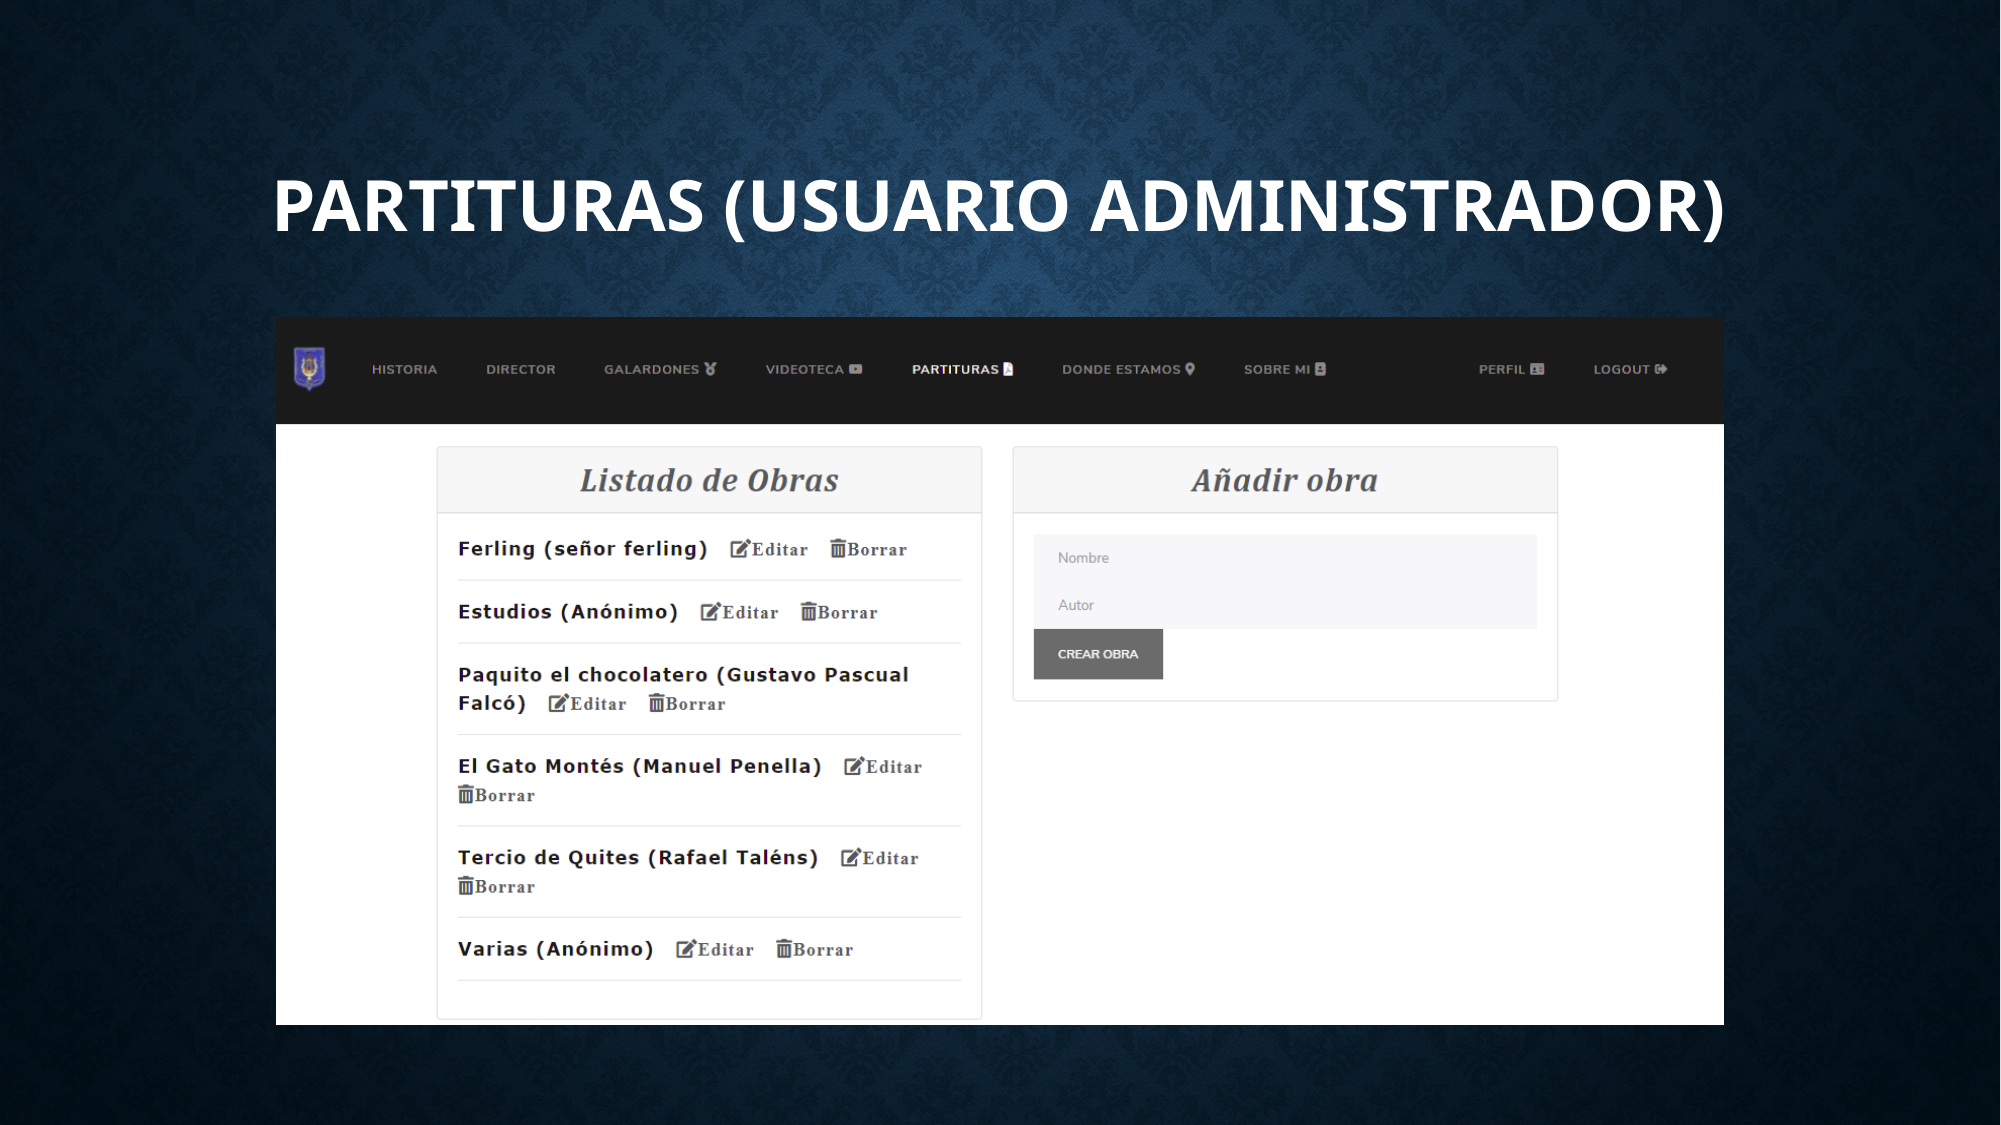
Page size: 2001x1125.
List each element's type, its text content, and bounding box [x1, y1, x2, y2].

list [276, 317, 1724, 1026]
title Partituras (usuario administrador) [149, 99, 1849, 318]
